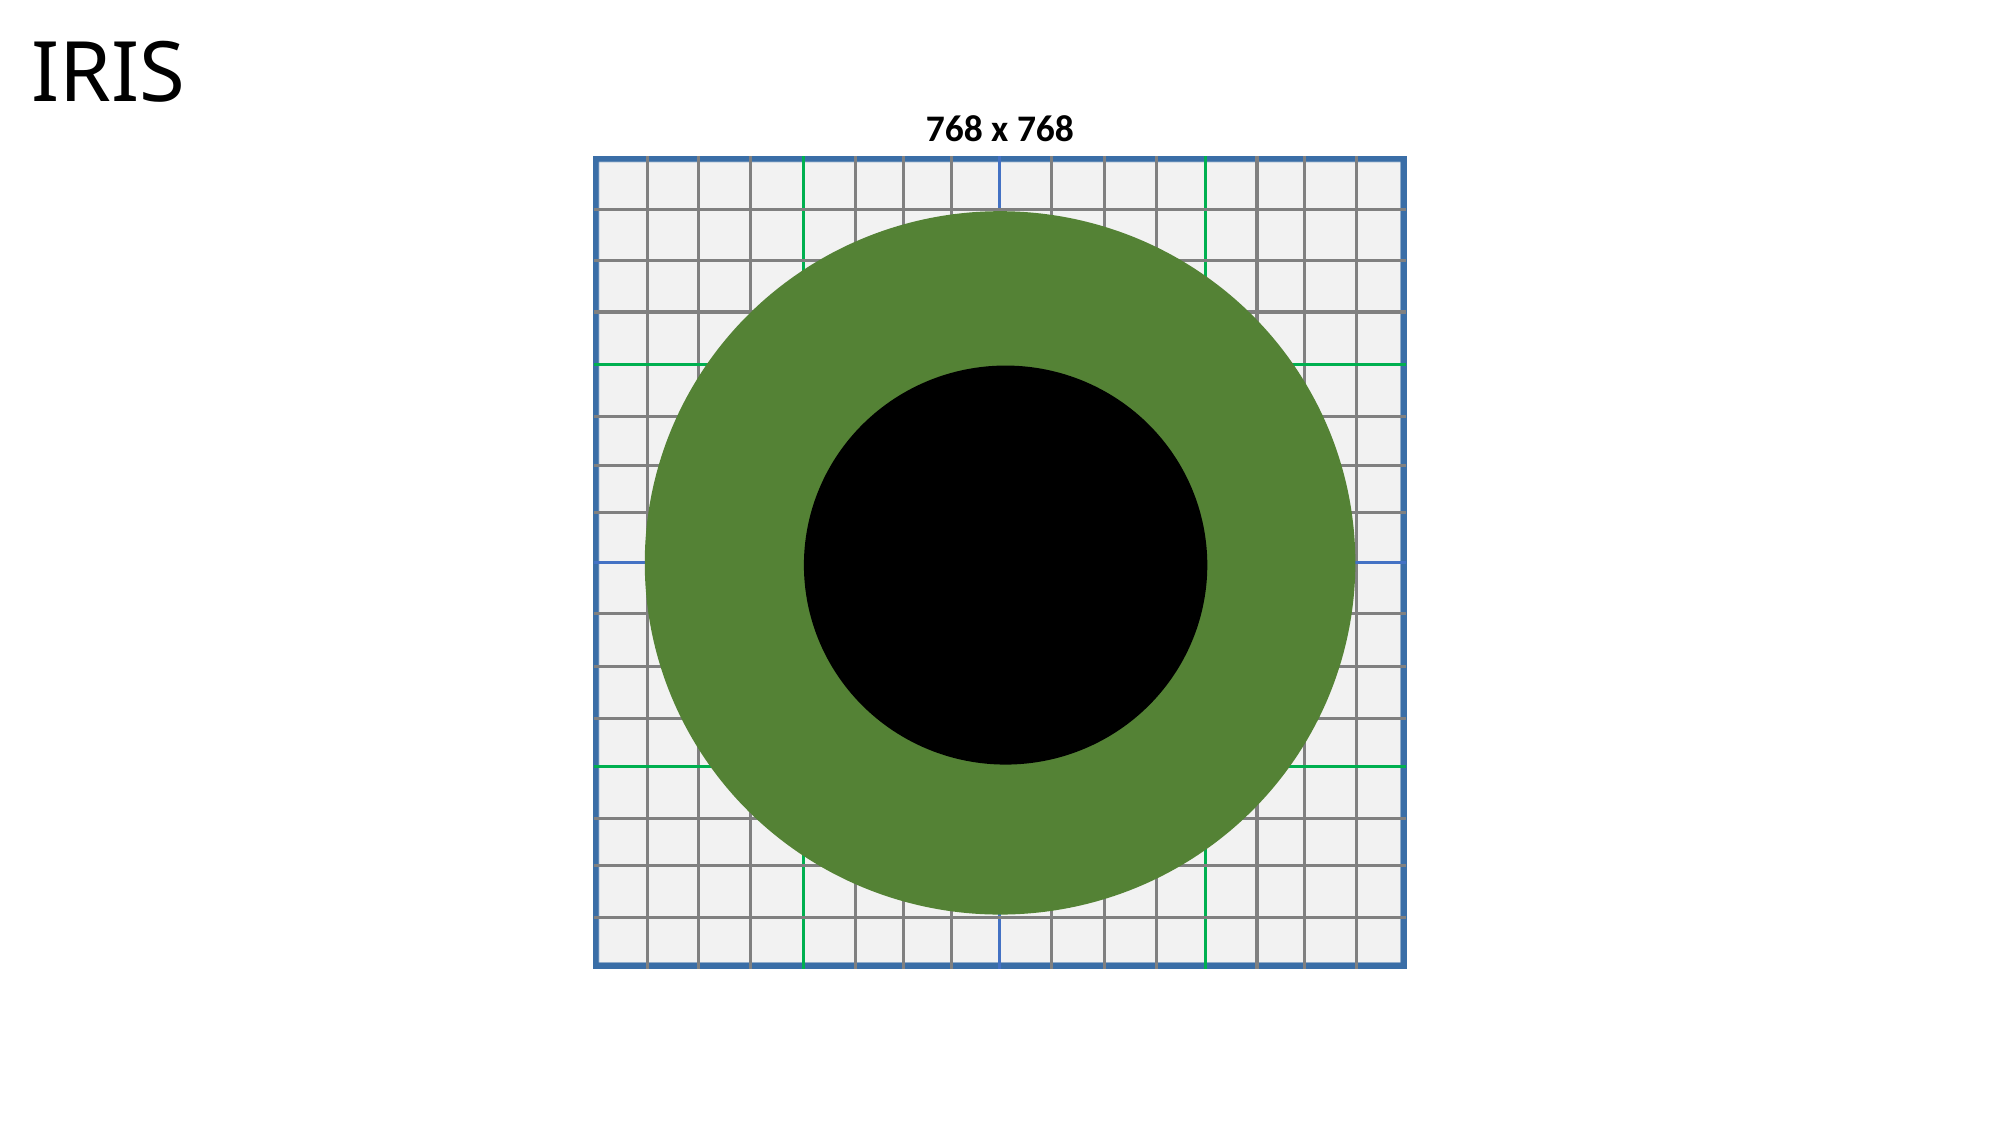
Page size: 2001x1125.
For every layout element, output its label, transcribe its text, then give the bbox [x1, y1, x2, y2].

text_box IRIS [16, 22, 1984, 128]
picture [593, 156, 646, 969]
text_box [595, 157, 1406, 969]
picture [1358, 156, 1407, 210]
